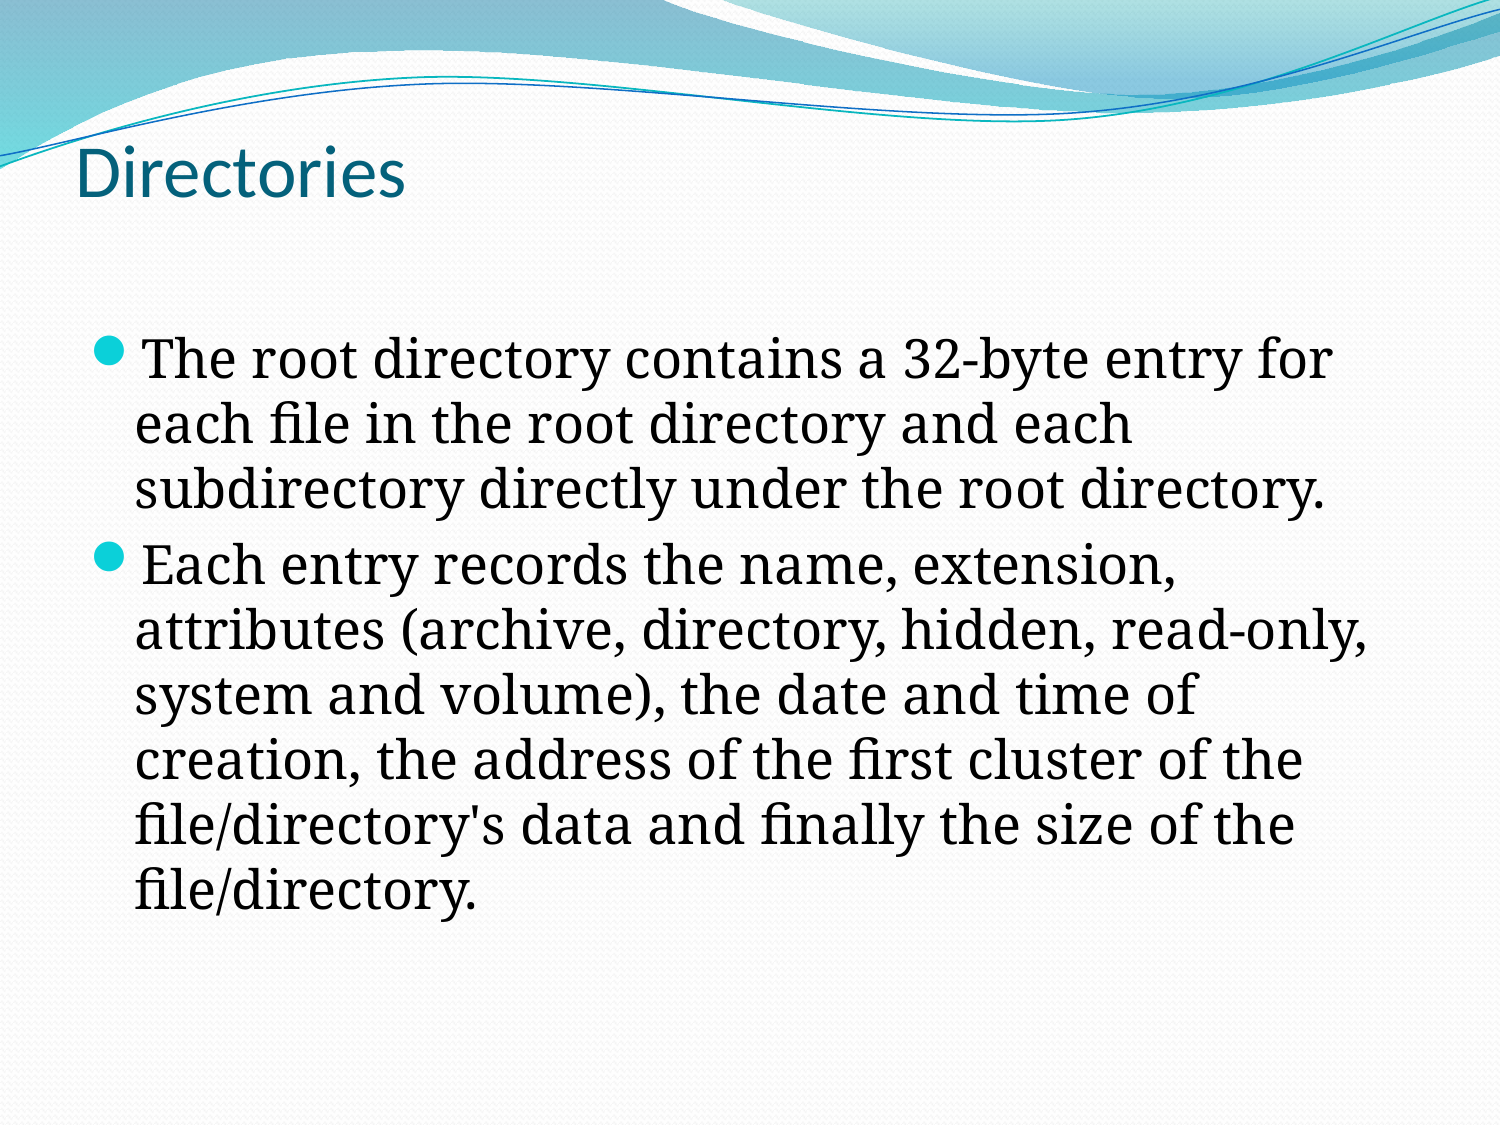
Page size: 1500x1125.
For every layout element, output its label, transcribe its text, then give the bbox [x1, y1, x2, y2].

title Directories [75, 115, 1425, 303]
list The root directory contains a 32-byte entry for each file in the root directory and each subdirectory directly under the root directory. Each entry records the name, extension, attributes (archive, directory, hidden, read-only, system and volume), the date and time of creation, the address of the first cluster of the file/directory's data and finally the size of the file/directory. [75, 317, 1425, 1038]
